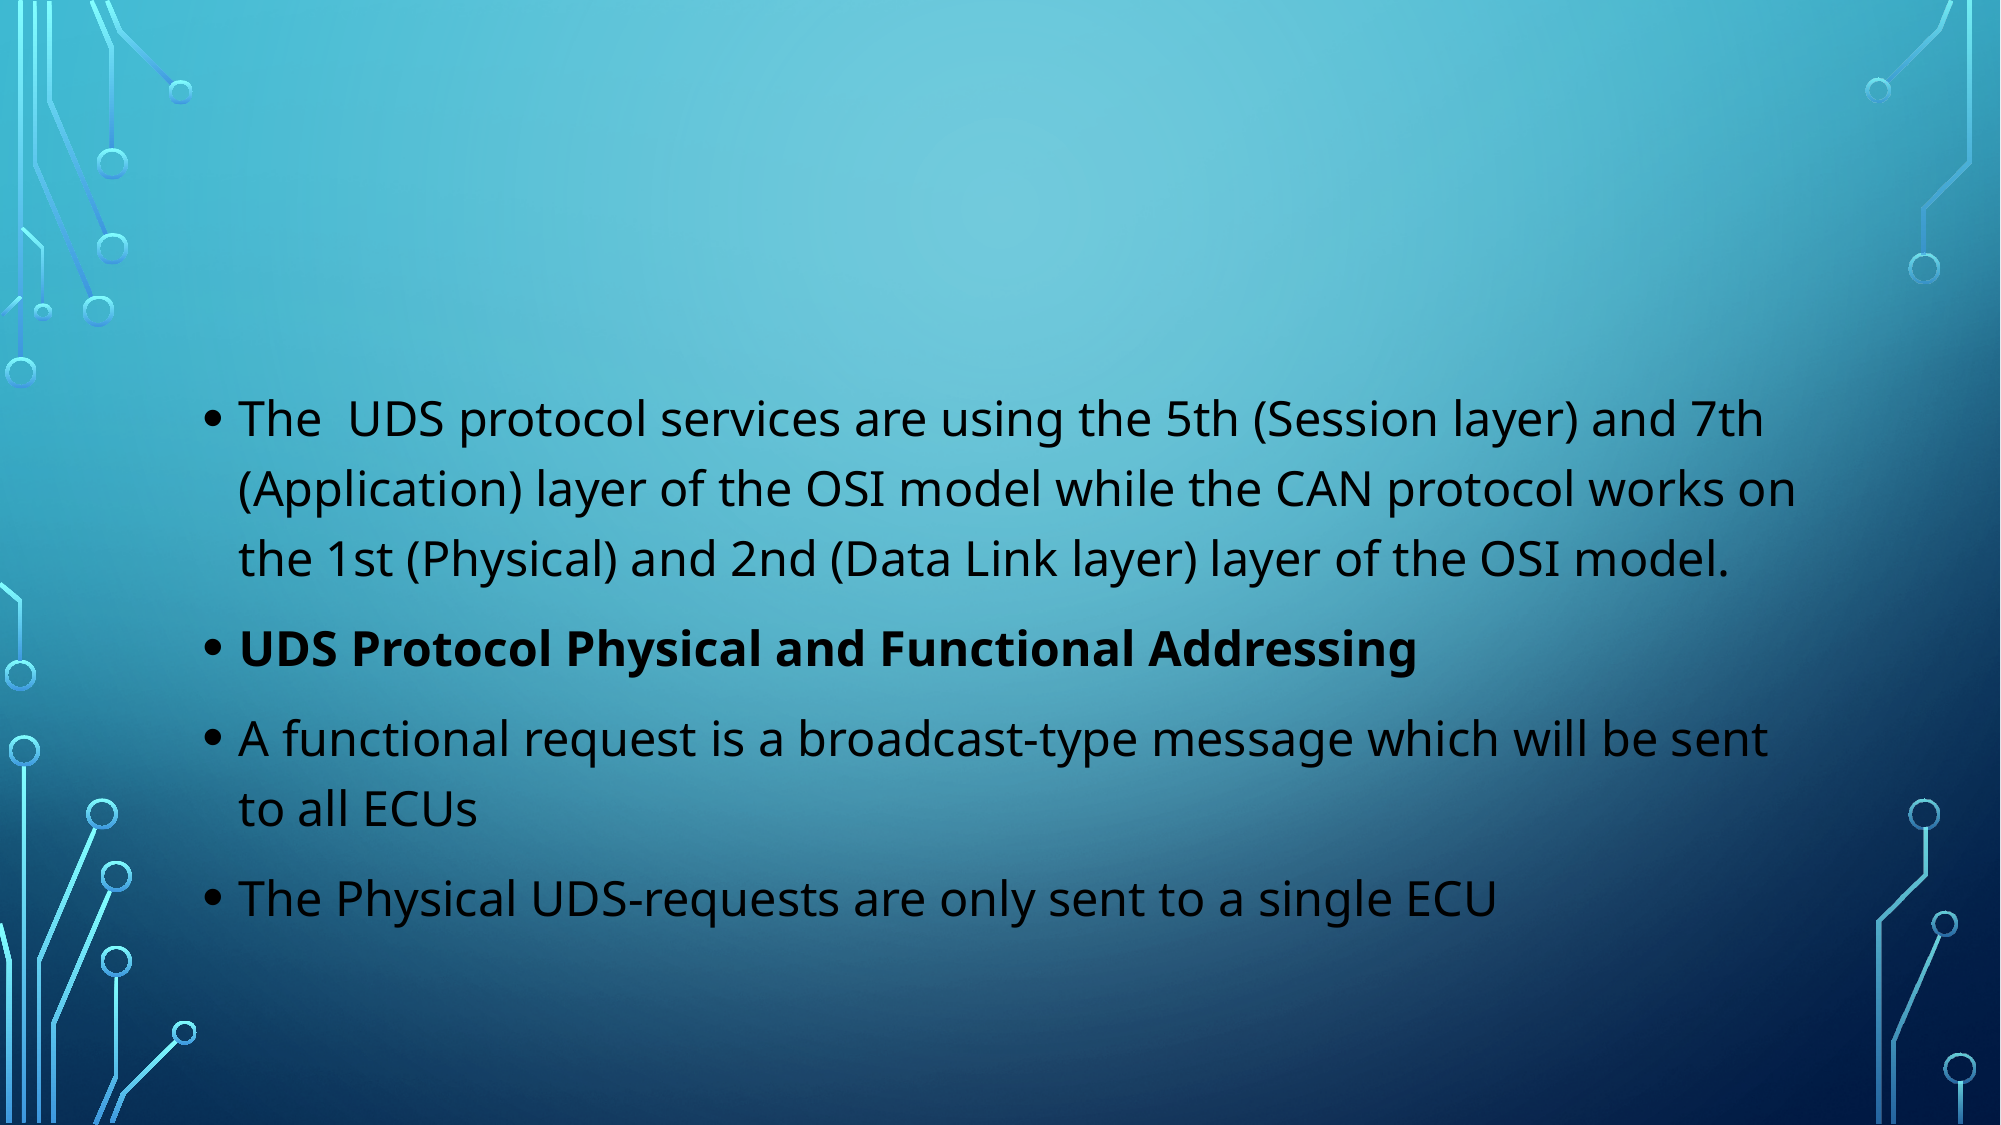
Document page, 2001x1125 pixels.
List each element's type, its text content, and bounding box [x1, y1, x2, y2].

list The UDS protocol services are using the 5th (Session layer) and 7th (Application) layer of the OSI model while the CAN protocol works on the 1st (Physical) and 2nd (Data Link layer) layer of the OSI model. UDS Protocol Physical and Functional Addressing A functional request is a broadcast-type message which will be sent to all ECUs The Physical UDS-requests are only sent to a single ECU [187, 369, 1813, 950]
